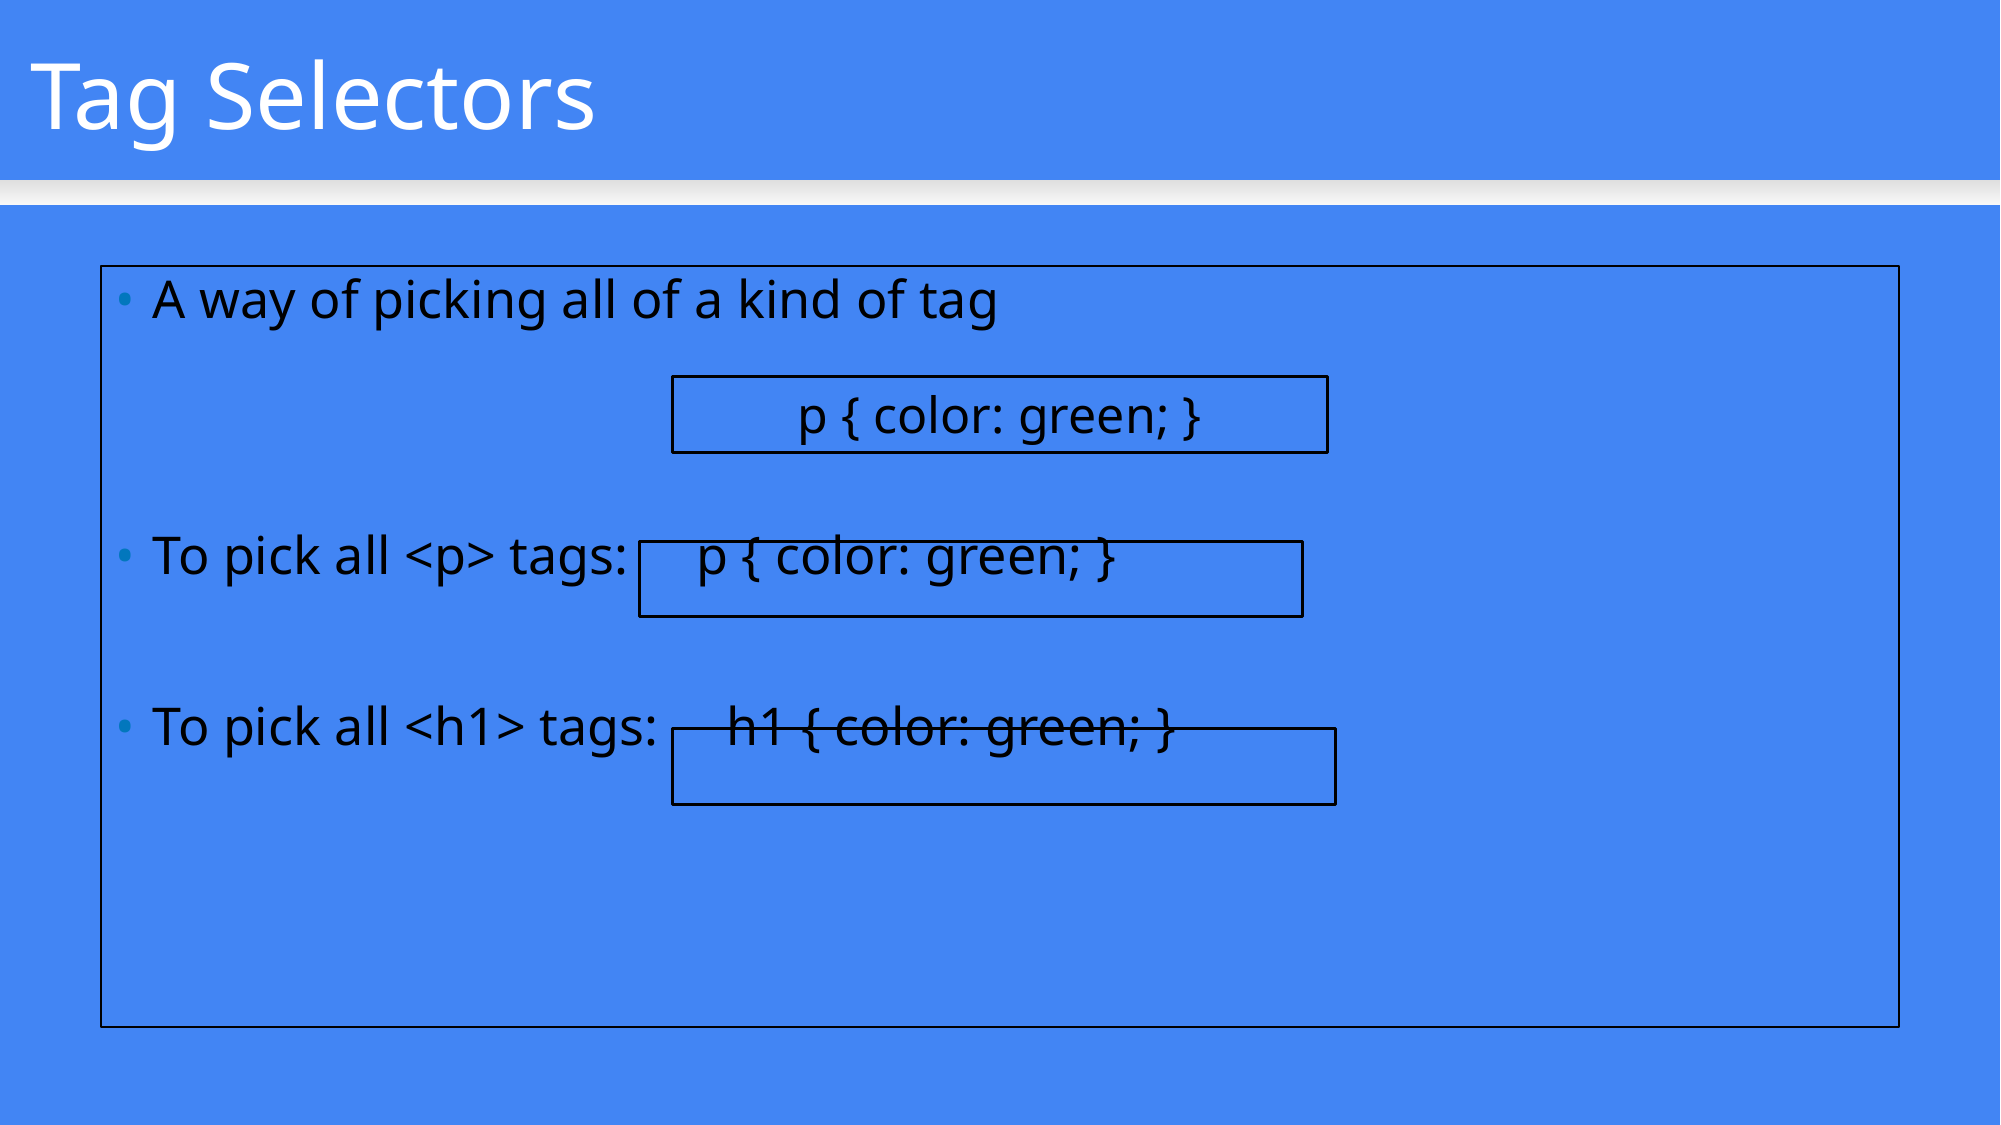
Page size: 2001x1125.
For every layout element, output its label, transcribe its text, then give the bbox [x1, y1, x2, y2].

text_box Tag Selectors [15, 15, 1814, 184]
text_box [639, 541, 1303, 617]
text_box A way of picking all of a kind of tag To pick all <p> tags: p { color: green; } To pick all <h1> tags: h1 { color: green; } [100, 266, 1900, 1027]
text_box p { color: green; } [672, 376, 1328, 453]
text_box [672, 728, 1336, 805]
